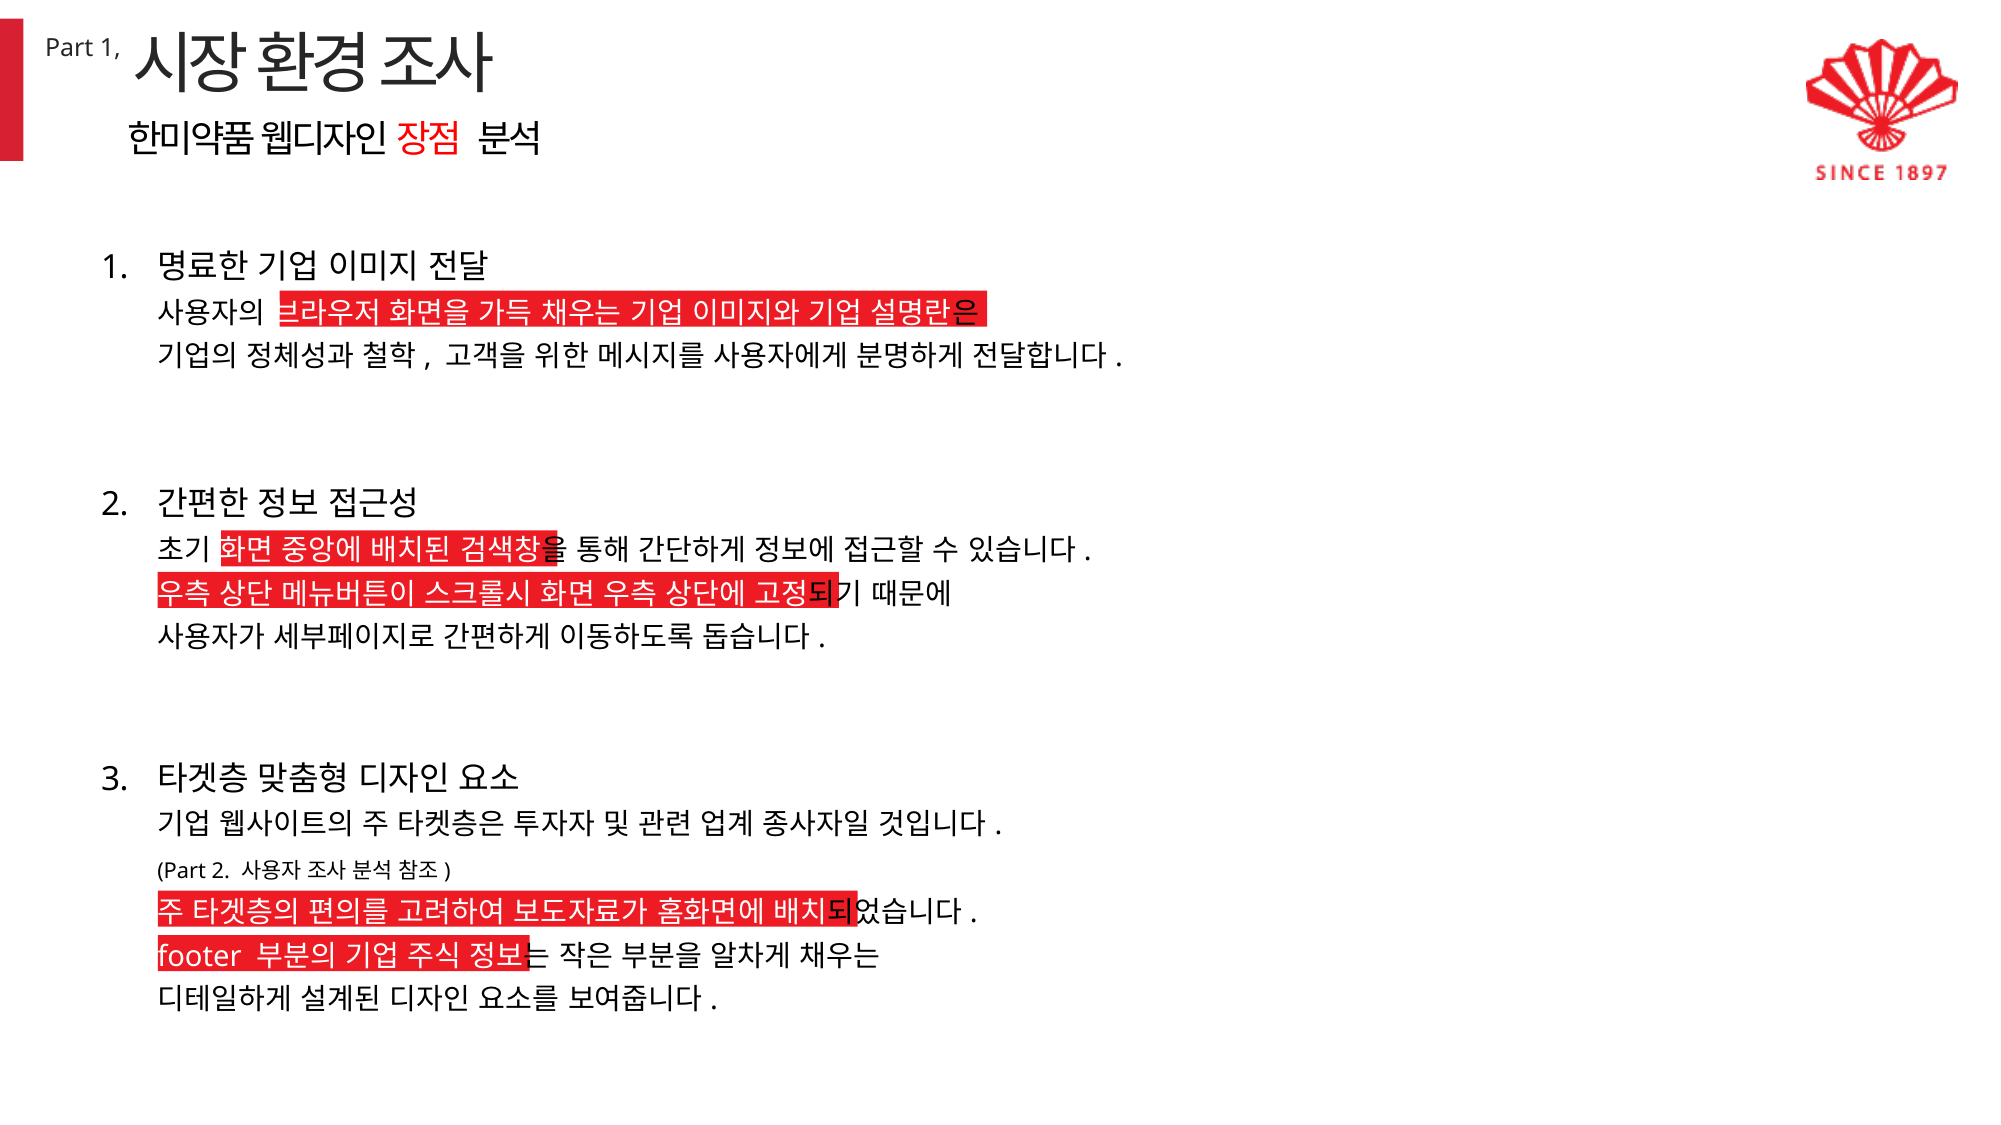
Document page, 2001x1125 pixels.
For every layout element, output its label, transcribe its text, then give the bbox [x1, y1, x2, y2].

text_box 시장 환경 조사 [117, 13, 511, 107]
text_box 명료한 기업 이미지 전달 사용자의 브라우저 화면을 가득 채우는 기업 이미지와 기업 설명란은 기업의 정체성과 철학, 고객을 위한 메시지를 사용자에게 분명하게 전달합니다. 간편한 정보 접근성 초기 화면 중앙에 배치된 검색창을 통해 간단하게 정보에 접근할 수 있습니다. 우측 상단 메뉴버튼이 스크롤시 화면 우측 상단에 고정되기 때문에 사용자가 세부페이지로 간편하게 이동하도록 돕습니다. 타겟층 맞춤형 디자인 요소 기업 웹사이트의 주 타켓층은 투자자 및 관련 업계 종사자일 것입니다. (Part 2. 사용자 조사 분석 참조) 주 타겟층의 편의를 고려하여 보도자료가 홈화면에 배치되었습니다. footer 부분의 기업 주식 정보는 작은 부분을 알차게 채우는 디테일하게 설계된 디자인 요소를 보여줍니다. [86, 228, 1202, 1023]
text_box Part 1, [30, 24, 143, 69]
picture [1806, 39, 1958, 180]
text_box [0, 18, 24, 162]
text_box 한미약품 웹디자인 장점 분석 [115, 107, 555, 167]
